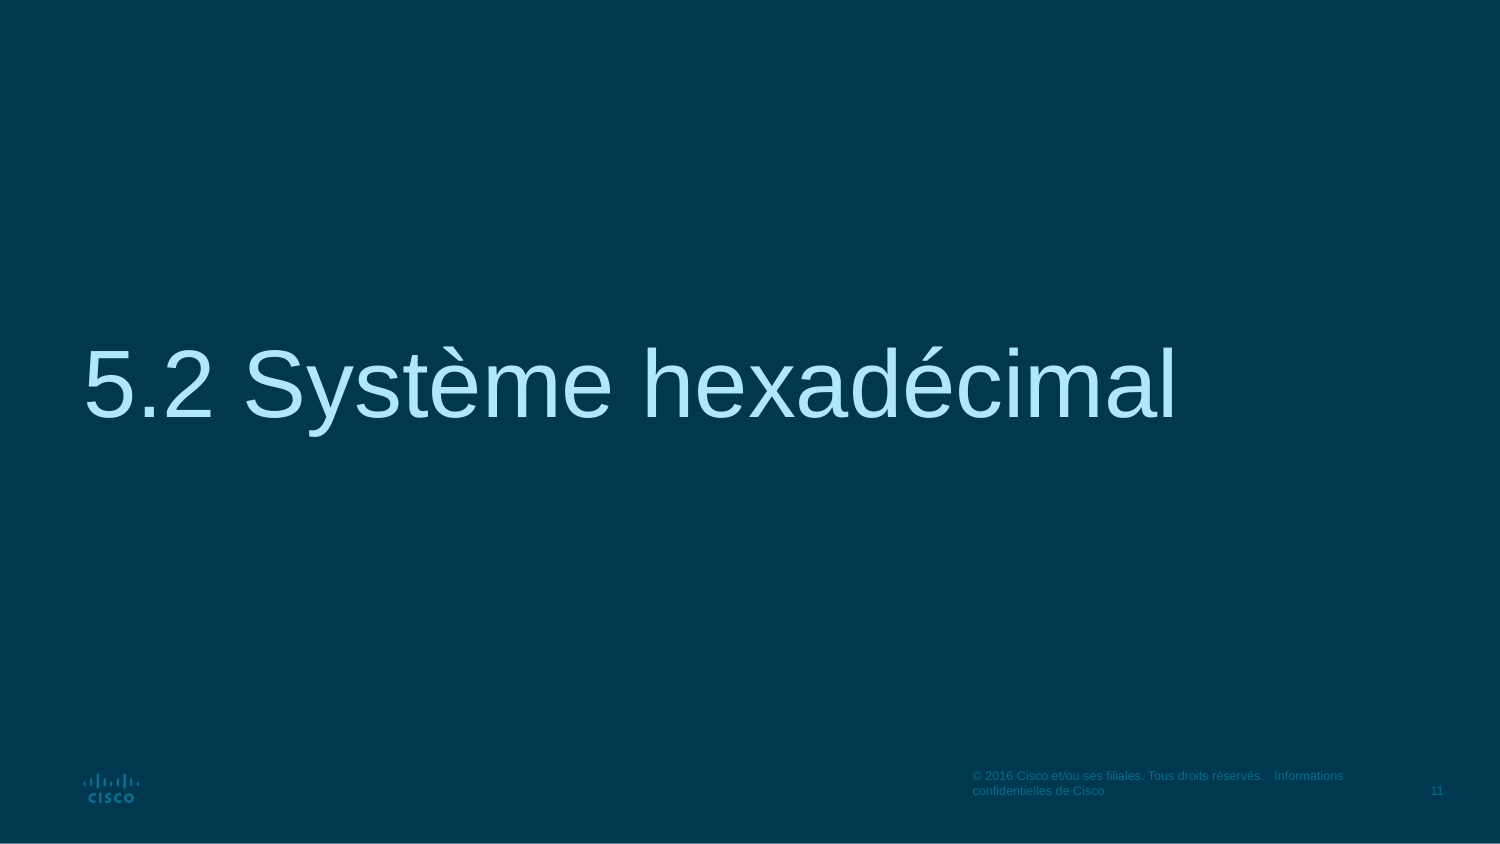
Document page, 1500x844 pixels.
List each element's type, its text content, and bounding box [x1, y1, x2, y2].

title 5.2 Système hexadécimal [68, 293, 1356, 446]
